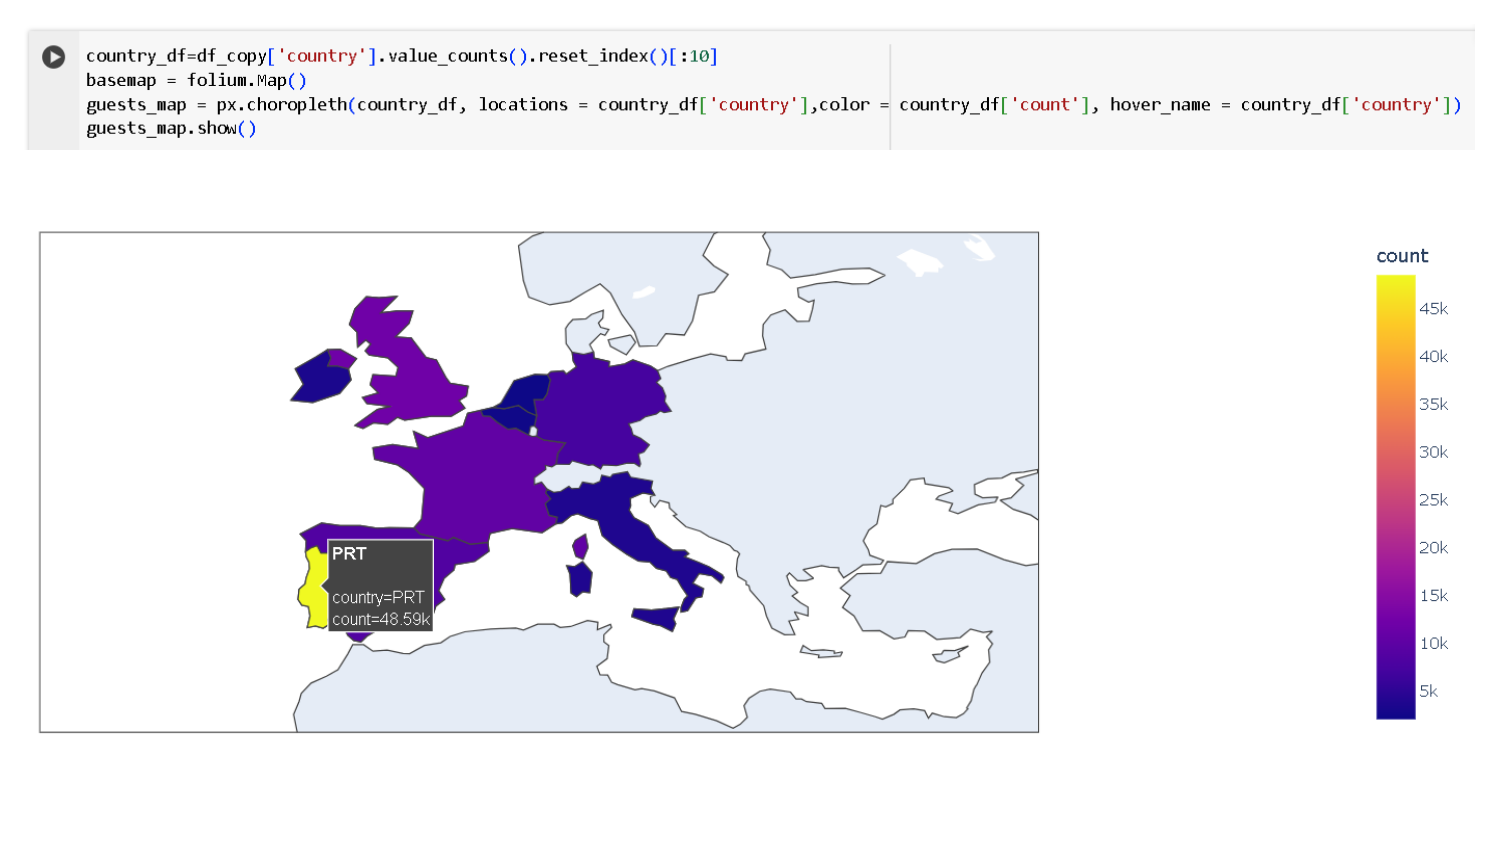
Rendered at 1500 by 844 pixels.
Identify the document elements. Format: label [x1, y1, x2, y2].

picture [24, 201, 1476, 756]
picture [24, 24, 1476, 150]
